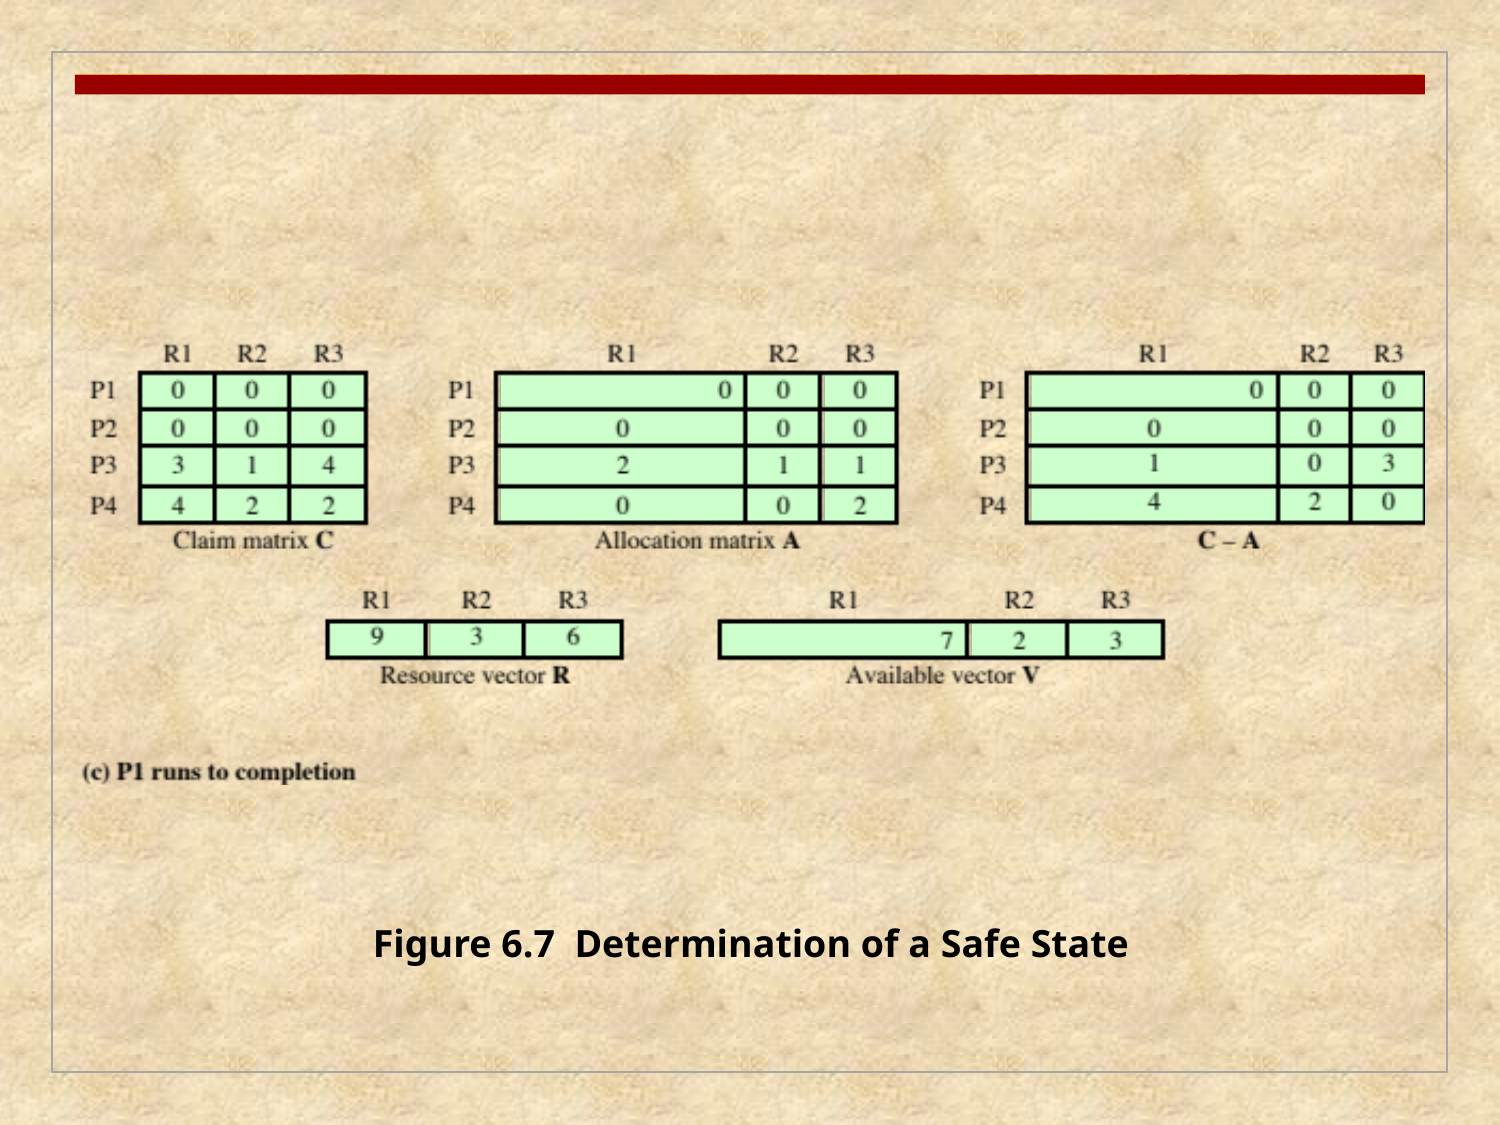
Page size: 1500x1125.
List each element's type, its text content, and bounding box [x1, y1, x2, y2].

picture [0, 0, 1500, 1125]
text_box Figure 6.7 Determination of a Safe State [62, 913, 1450, 973]
